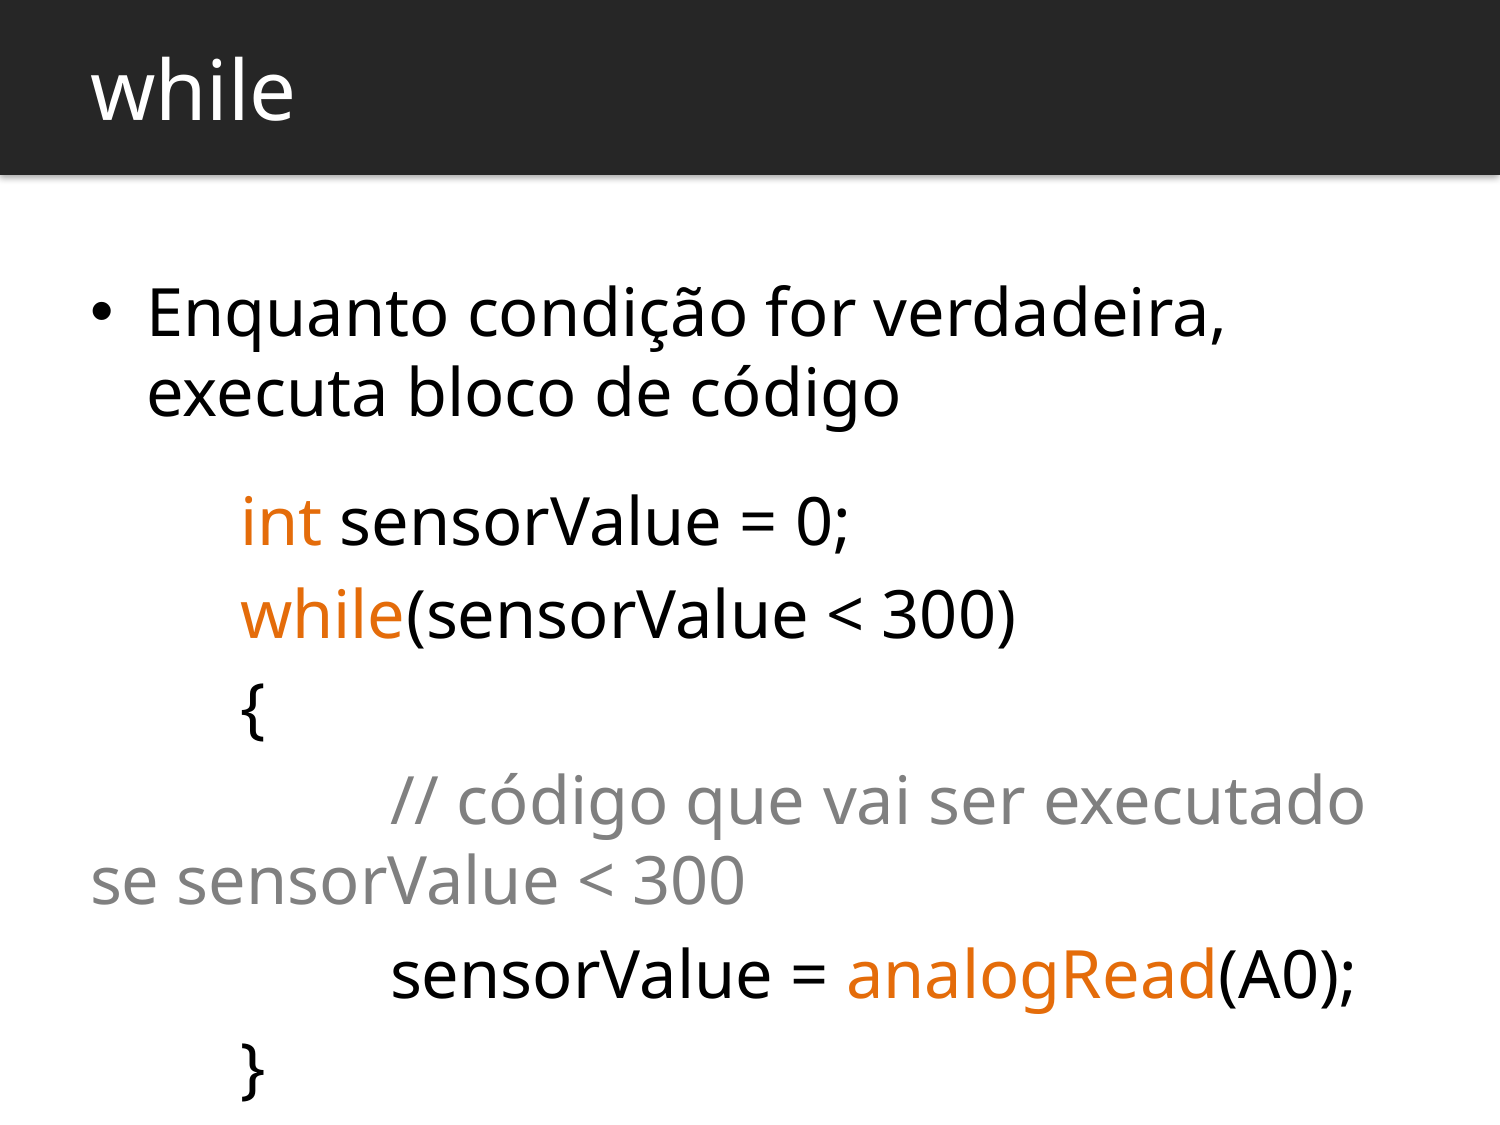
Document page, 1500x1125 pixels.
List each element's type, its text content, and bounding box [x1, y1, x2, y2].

text_box [0, 0, 1500, 176]
list Enquanto condição for verdadeira, executa bloco de código int sensorValue = 0; while(sensorValue < 300) { // código que vai ser executado se sensorValue < 300 sensorValue = analogRead(A0); } [75, 262, 1425, 1005]
text_box while [74, 0, 1425, 175]
